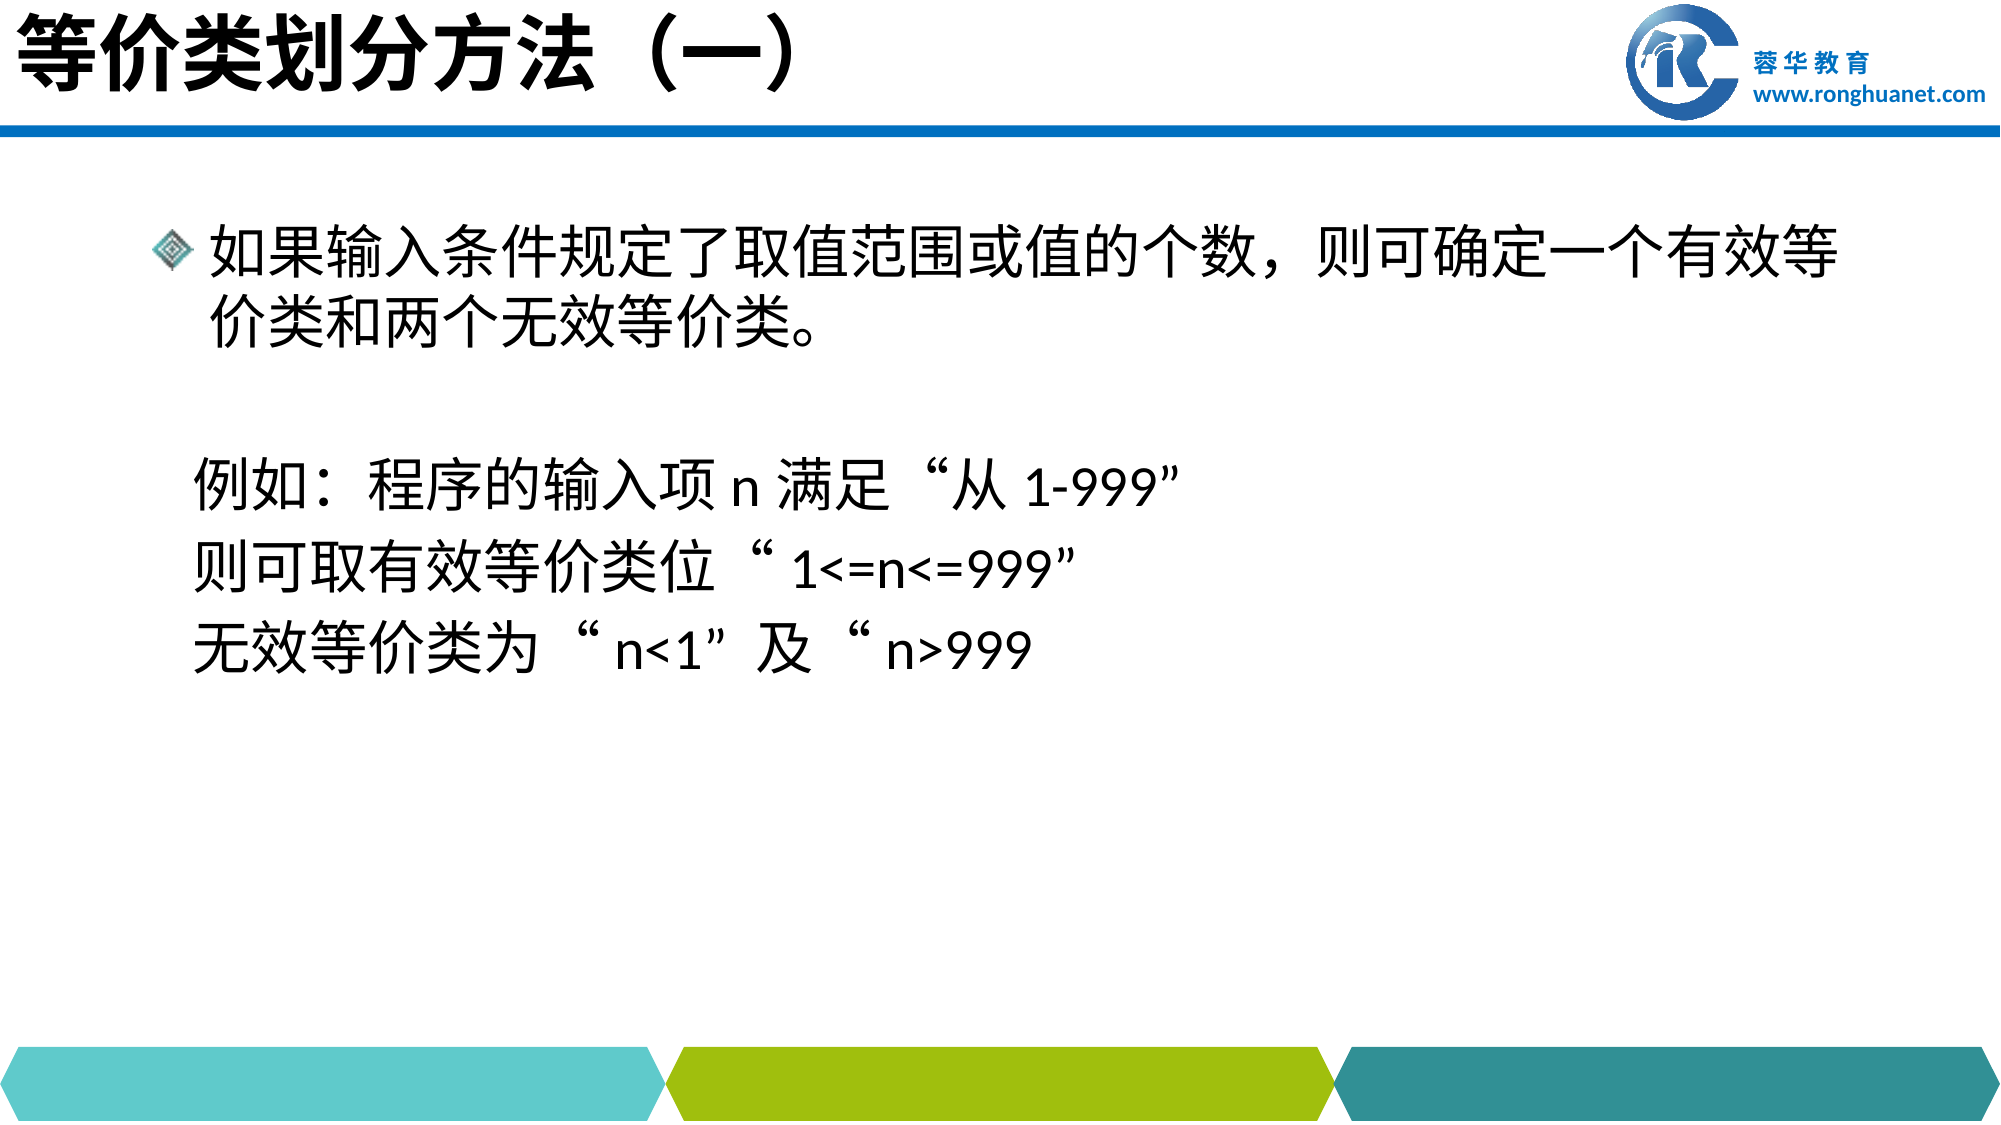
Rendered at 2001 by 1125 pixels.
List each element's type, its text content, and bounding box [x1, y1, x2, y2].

picture [1626, 4, 1739, 132]
picture [152, 229, 194, 271]
list 如果输入条件规定了取值范围或值的个数，则可确定一个有效等价类和两个无效等价类。 例如：程序的输入项n满足“从1-999” 则可取有效等价类位“1<=n<=999” 无效等价类为“n<1” 及“n>999 [137, 207, 1875, 1034]
title 等价类划分方法（一） [0, 0, 1500, 105]
